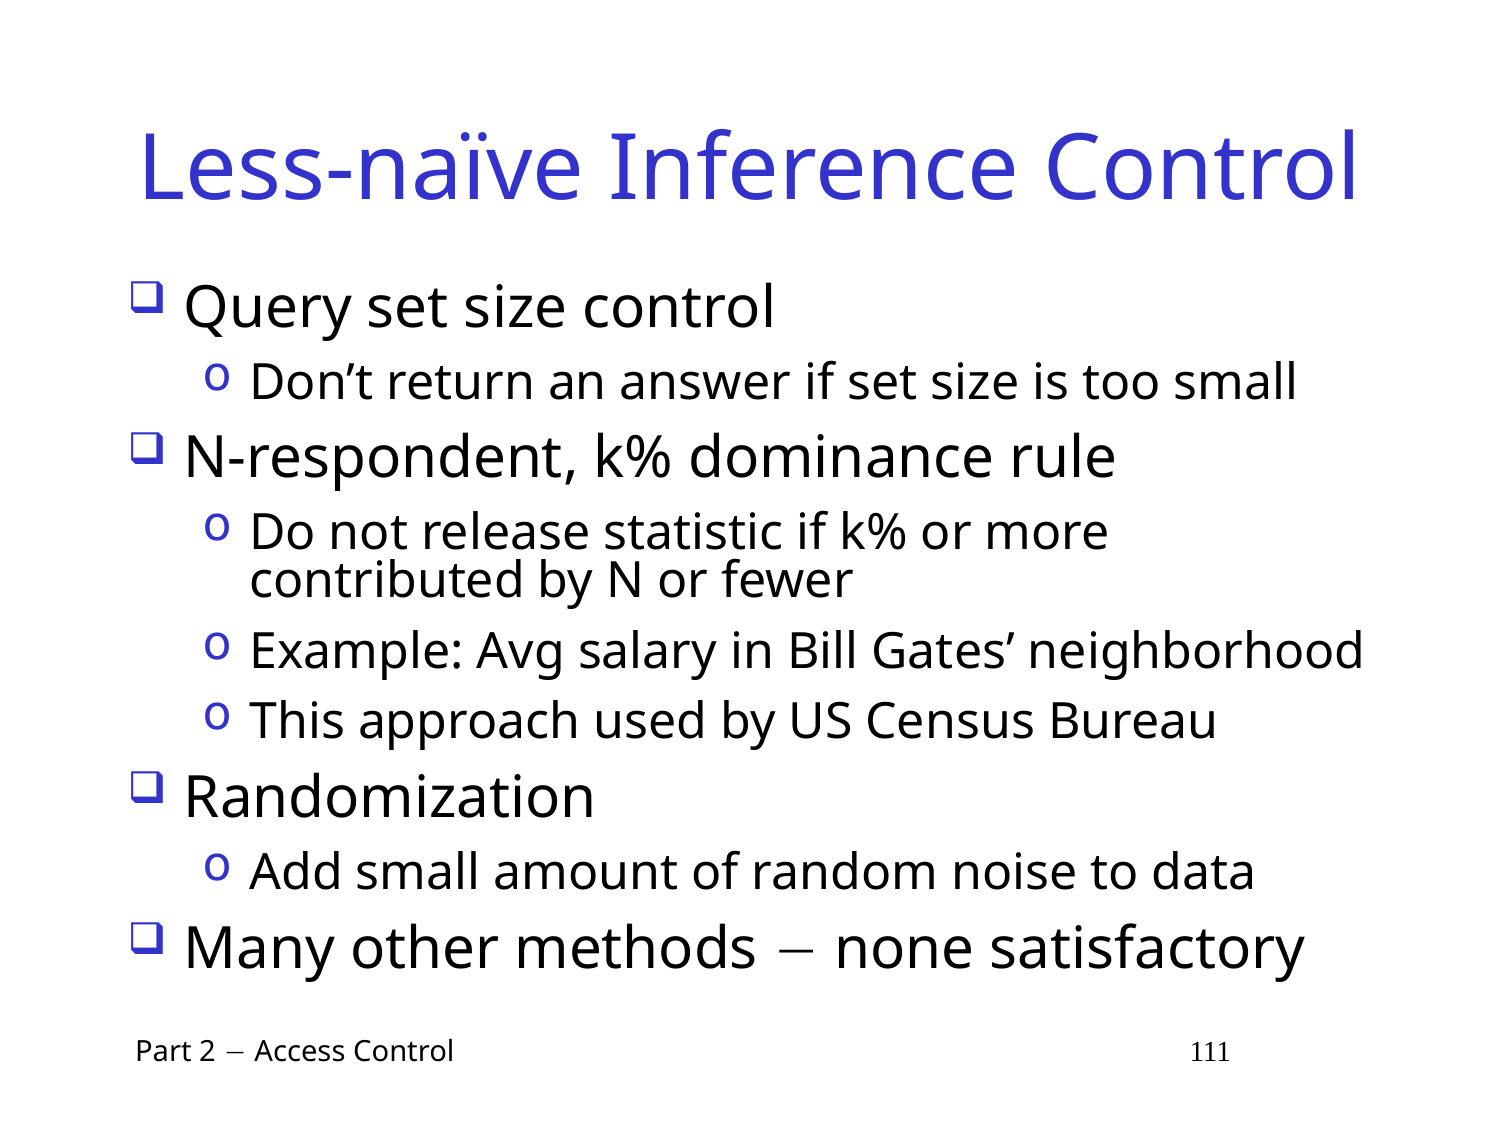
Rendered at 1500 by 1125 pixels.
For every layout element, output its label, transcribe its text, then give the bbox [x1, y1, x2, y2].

footer Part 2  Access Control 111 [112, 1024, 1401, 1101]
title Less-naïve Inference Control [112, 62, 1388, 263]
list Query set size control Don’t return an answer if set size is too small N-respondent, k% dominance rule Do not release statistic if k% or more contributed by N or fewer Example: Avg salary in Bill Gates’ neighborhood This approach used by US Census Bureau Randomization Add small amount of random noise to data Many other methods  none satisfactory [112, 274, 1401, 1001]
